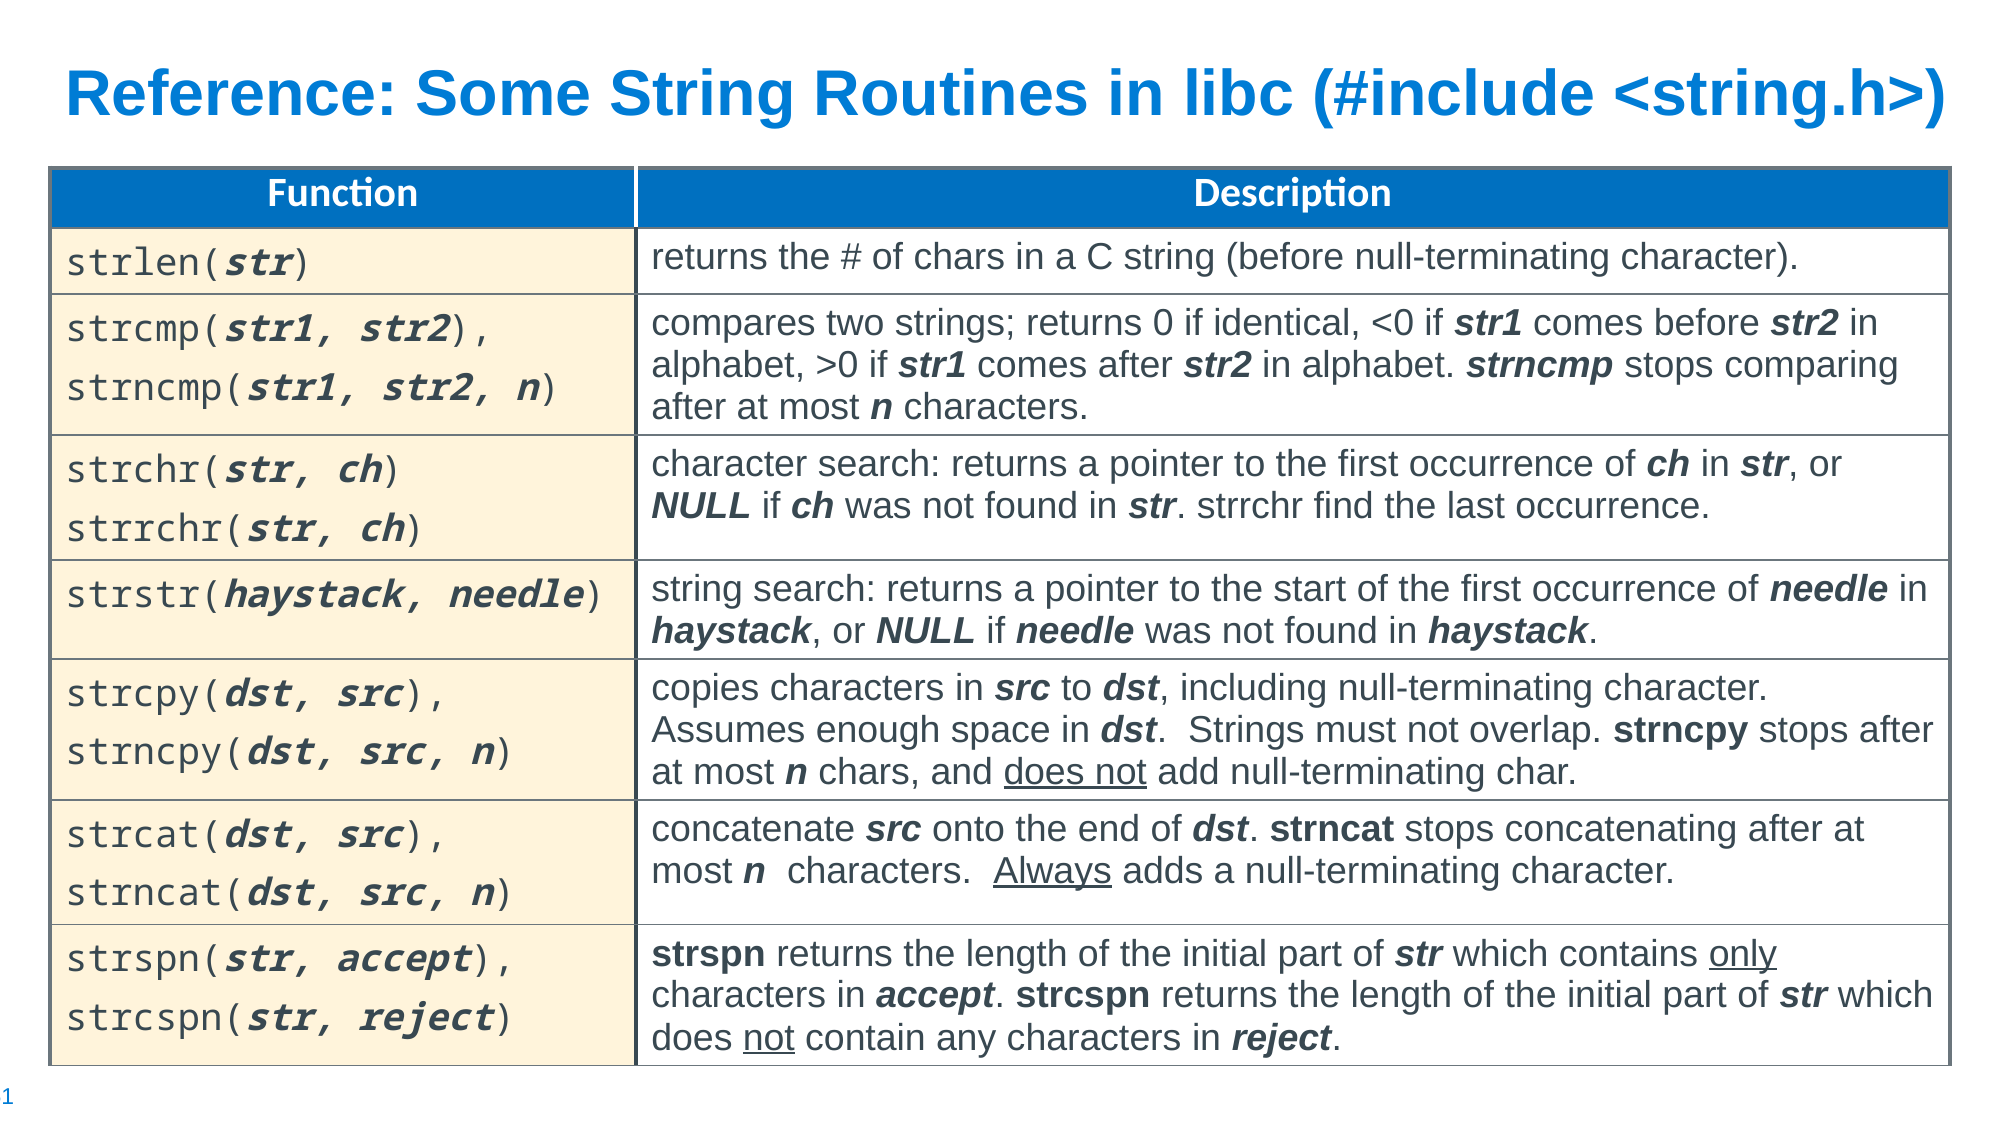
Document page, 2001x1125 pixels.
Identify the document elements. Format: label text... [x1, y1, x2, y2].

table_cell strcmp(str1, str2), strncmp(str1, str2, n) [52, 295, 634, 434]
table_cell string search: returns a pointer to the start of the first occurrence of needle in haystack, or NULL if needle was not found in haystack. [638, 561, 1948, 658]
table_cell concatenate src onto the end of dst. strncat stops concatenating after at most n characters. Always adds a null-terminating character. [638, 801, 1948, 924]
table_cell strstr(haystack, needle) [52, 561, 634, 658]
table_cell strspn(str, accept), strcspn(str, reject) [52, 925, 634, 1065]
table_header Function [52, 170, 634, 227]
table_cell strcat(dst, src), strncat(dst, src, n) [52, 801, 634, 924]
table_header Description [638, 170, 1948, 227]
table_cell strchr(str, ch) strrchr(str, ch) [52, 436, 634, 559]
table_cell strlen(str) [52, 229, 634, 293]
title Reference: Some String Routines in libc (#include <string.h>) [50, 19, 1983, 137]
table_cell returns the # of chars in a C string (before null-terminating character). [638, 229, 1948, 293]
table_cell compares two strings; returns 0 if identical, <0 if str1 comes before str2 in alphabet, >0 if str1 comes after str2 in alphabet. strncmp stops comparing after at most n characters. [638, 295, 1948, 434]
table_cell character search: returns a pointer to the first occurrence of ch in str, or NULL if ch was not found in str. strrchr find the last occurrence. [638, 436, 1948, 559]
table_cell strcpy(dst, src), strncpy(dst, src, n) [52, 660, 634, 799]
table_cell copies characters in src to dst, including null-terminating character. Assumes enough space in dst. Strings must not overlap. strncpy stops after at most n chars, and does not add null-terminating char. [638, 660, 1948, 799]
table_cell strspn returns the length of the initial part of str which contains only characters in accept. strcspn returns the length of the initial part of str which does not contain any characters in reject. [638, 925, 1948, 1065]
